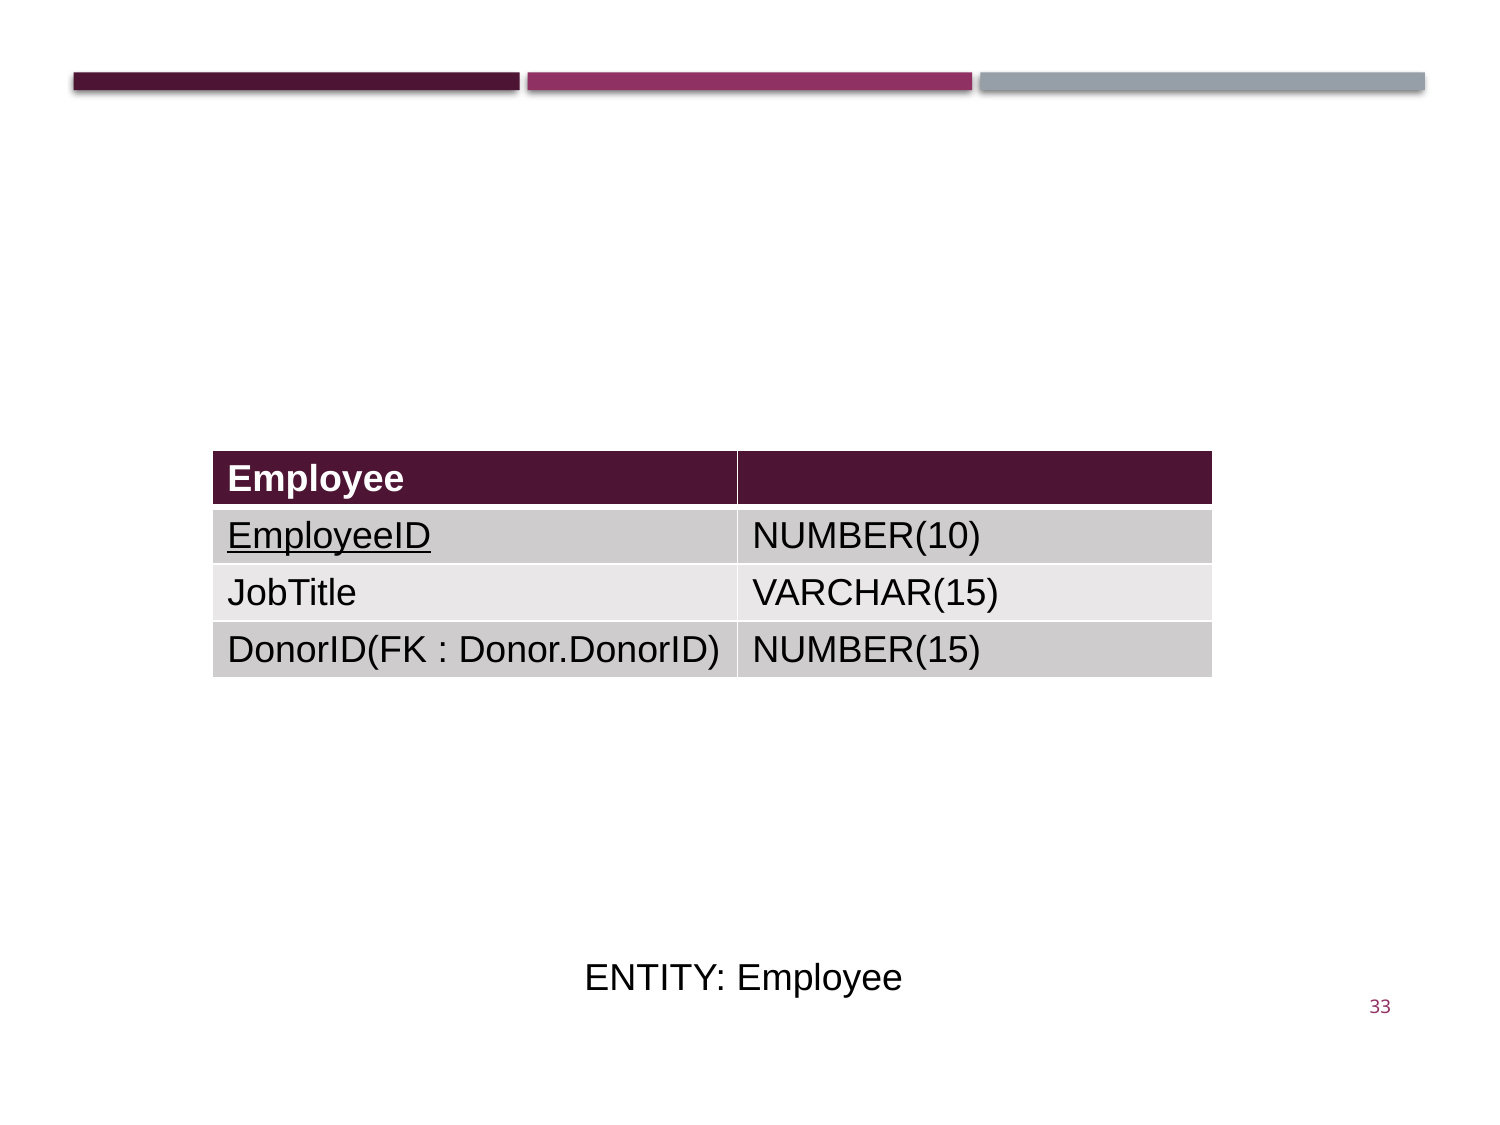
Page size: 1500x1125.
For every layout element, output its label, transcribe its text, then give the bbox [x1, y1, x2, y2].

table_cell DonorID(FK : Donor.DonorID) [213, 622, 737, 677]
slide_number 33 [1279, 977, 1406, 1037]
table_cell JobTitle [213, 565, 737, 620]
table_cell VARCHAR(15) [738, 565, 1212, 620]
table_cell NUMBER(10) [738, 510, 1212, 563]
text_box ENTITY: Employee [425, 945, 1063, 1006]
table_header [738, 451, 1212, 504]
table_cell EmployeeID [213, 510, 737, 563]
table_cell NUMBER(15) [738, 622, 1212, 677]
table_header Employee [213, 451, 737, 504]
